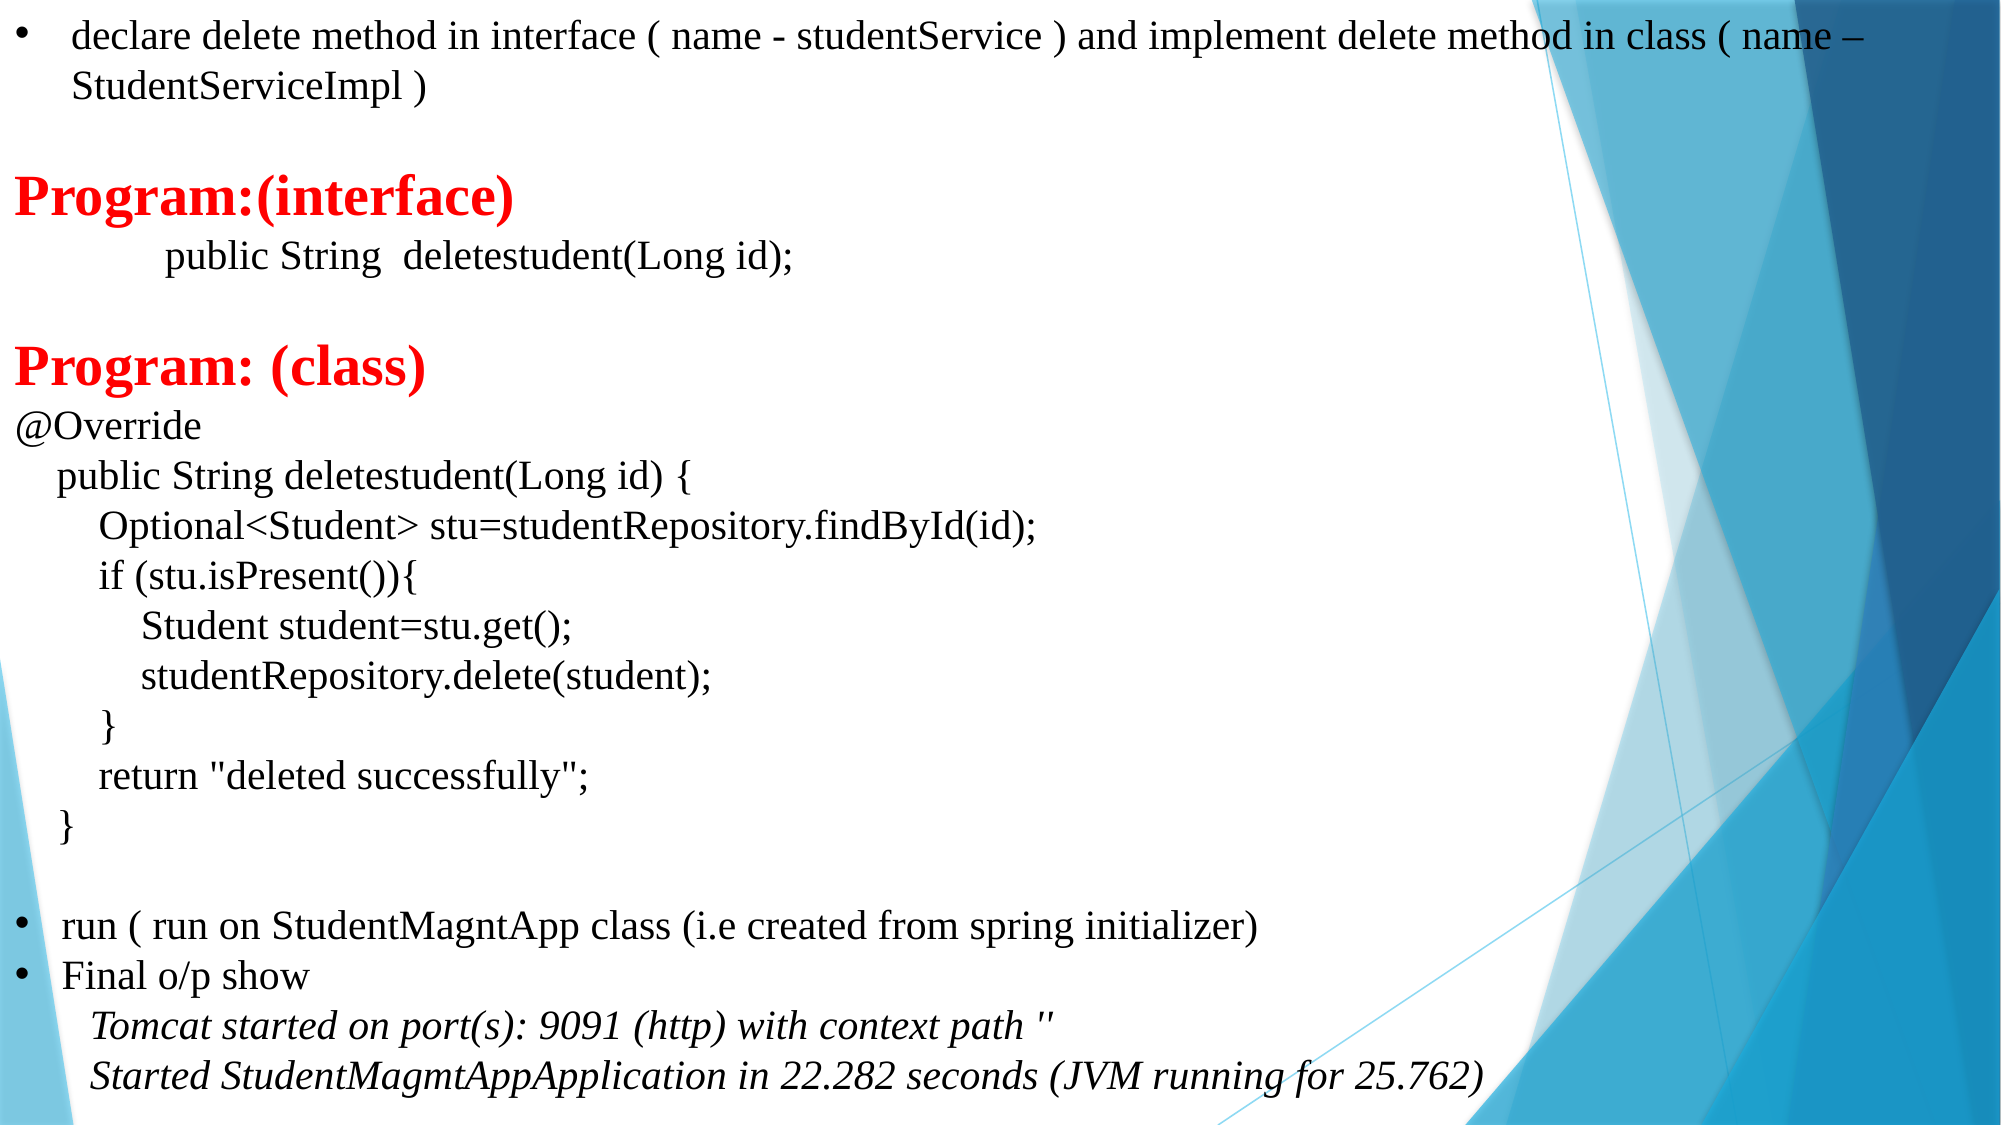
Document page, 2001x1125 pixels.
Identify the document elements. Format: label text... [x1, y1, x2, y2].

text_box declare delete method in interface ( name - studentService ) and implement delete method in class ( name – StudentServiceImpl ) Program:(interface) public String deletestudent(Long id); Program: (class) @Override public String deletestudent(Long id) { Optional<Student> stu=studentRepository.findById(id); if (stu.isPresent()){ Student student=stu.get(); studentRepository.delete(student); } return "deleted successfully"; } run ( run on StudentMagntApp class (i.e created from spring initializer) Final o/p show Tomcat started on port(s): 9091 (http) with context path '' Started StudentMagmtAppApplication in 22.282 seconds (JVM running for 25.762) [0, 0, 2000, 1125]
